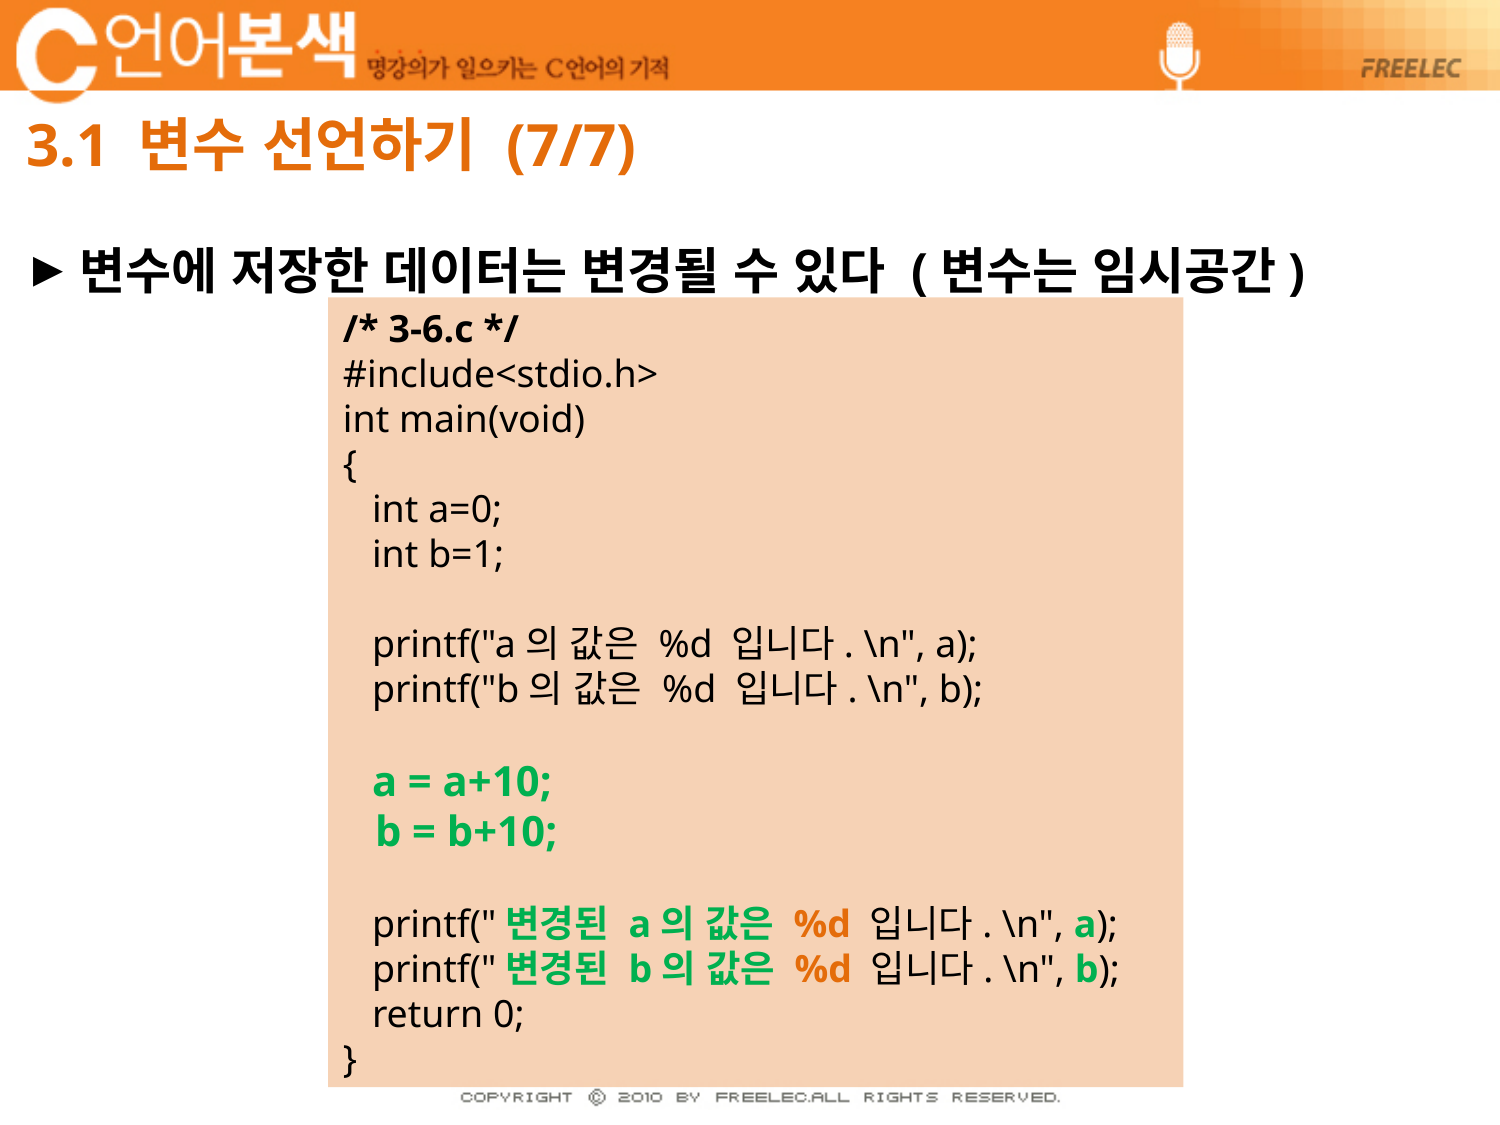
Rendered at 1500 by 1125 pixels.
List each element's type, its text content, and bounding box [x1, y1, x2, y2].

list 변수에 저장한 데이터는 변경될 수 있다 (변수는 임시공간) [8, 201, 1500, 1079]
text_box /* 3-6.c */ #include<stdio.h> int main(void) { int a=0; int b=1; printf("a의 값은 %d 입니다. \n", a); printf("b의 값은 %d 입니다. \n", b); a = a+10; b = b+10; printf("변경된 a의 값은 %d 입니다. \n", a); printf("변경된 b의 값은 %d 입니다. \n", b); return 0; } [328, 297, 1184, 1088]
title 3.1 변수 선언하기 (7/7) [11, 107, 1500, 178]
picture [0, 0, 1500, 1125]
